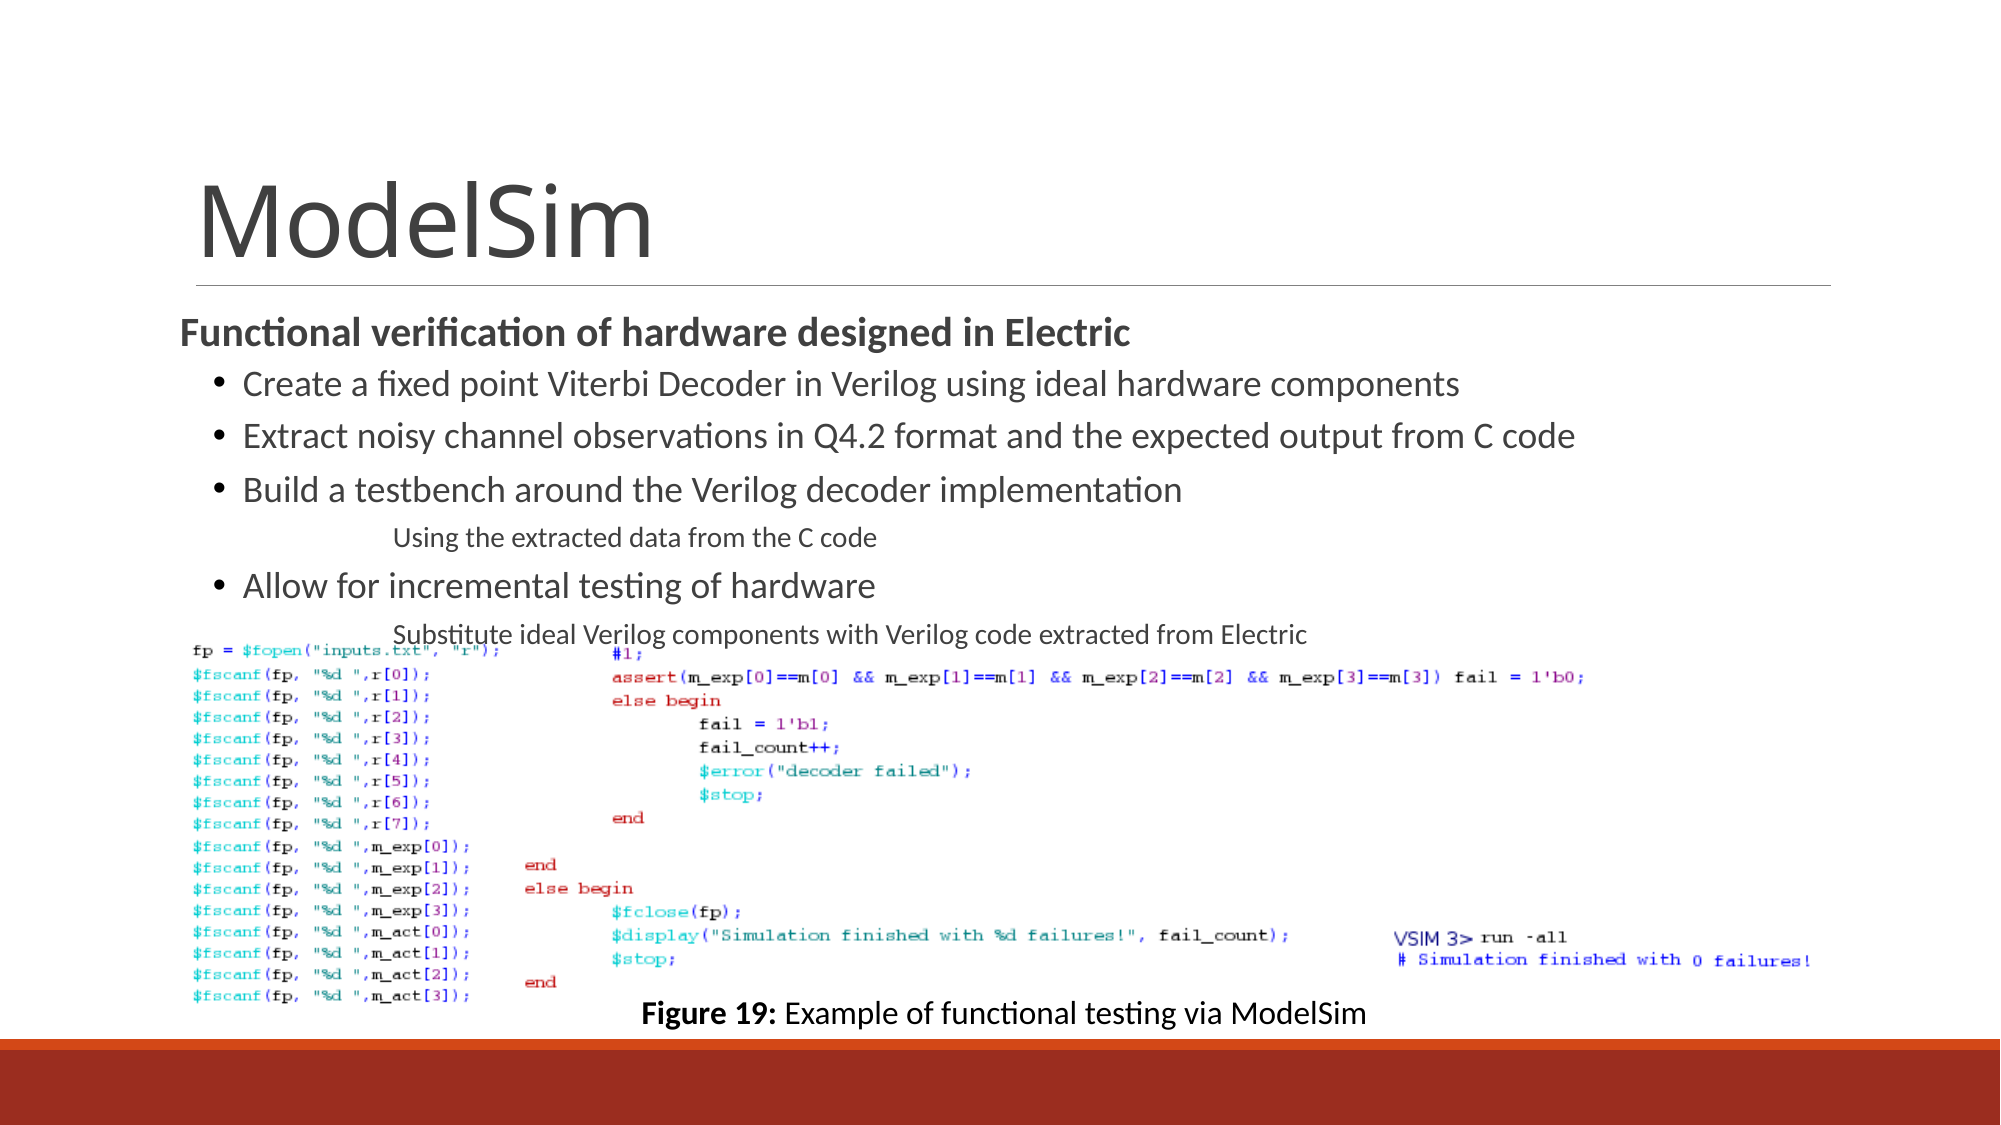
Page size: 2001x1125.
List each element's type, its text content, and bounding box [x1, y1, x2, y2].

title ModelSim [180, 47, 1830, 285]
list Functional verification of hardware designed in Electric Create a fixed point Viterbi Decoder in Verilog using ideal hardware components Extract noisy channel observations in Q4.2 format and the expected output from C code Build a testbench around the Verilog decoder implementation Using the extracted data from the C code Allow for incremental testing of hardware Substitute ideal Verilog components with Verilog code extracted from Electric [180, 302, 1830, 667]
picture [179, 616, 1831, 1023]
text_box Figure 19: Example of functional testing via ModelSim [465, 1014, 1545, 1039]
